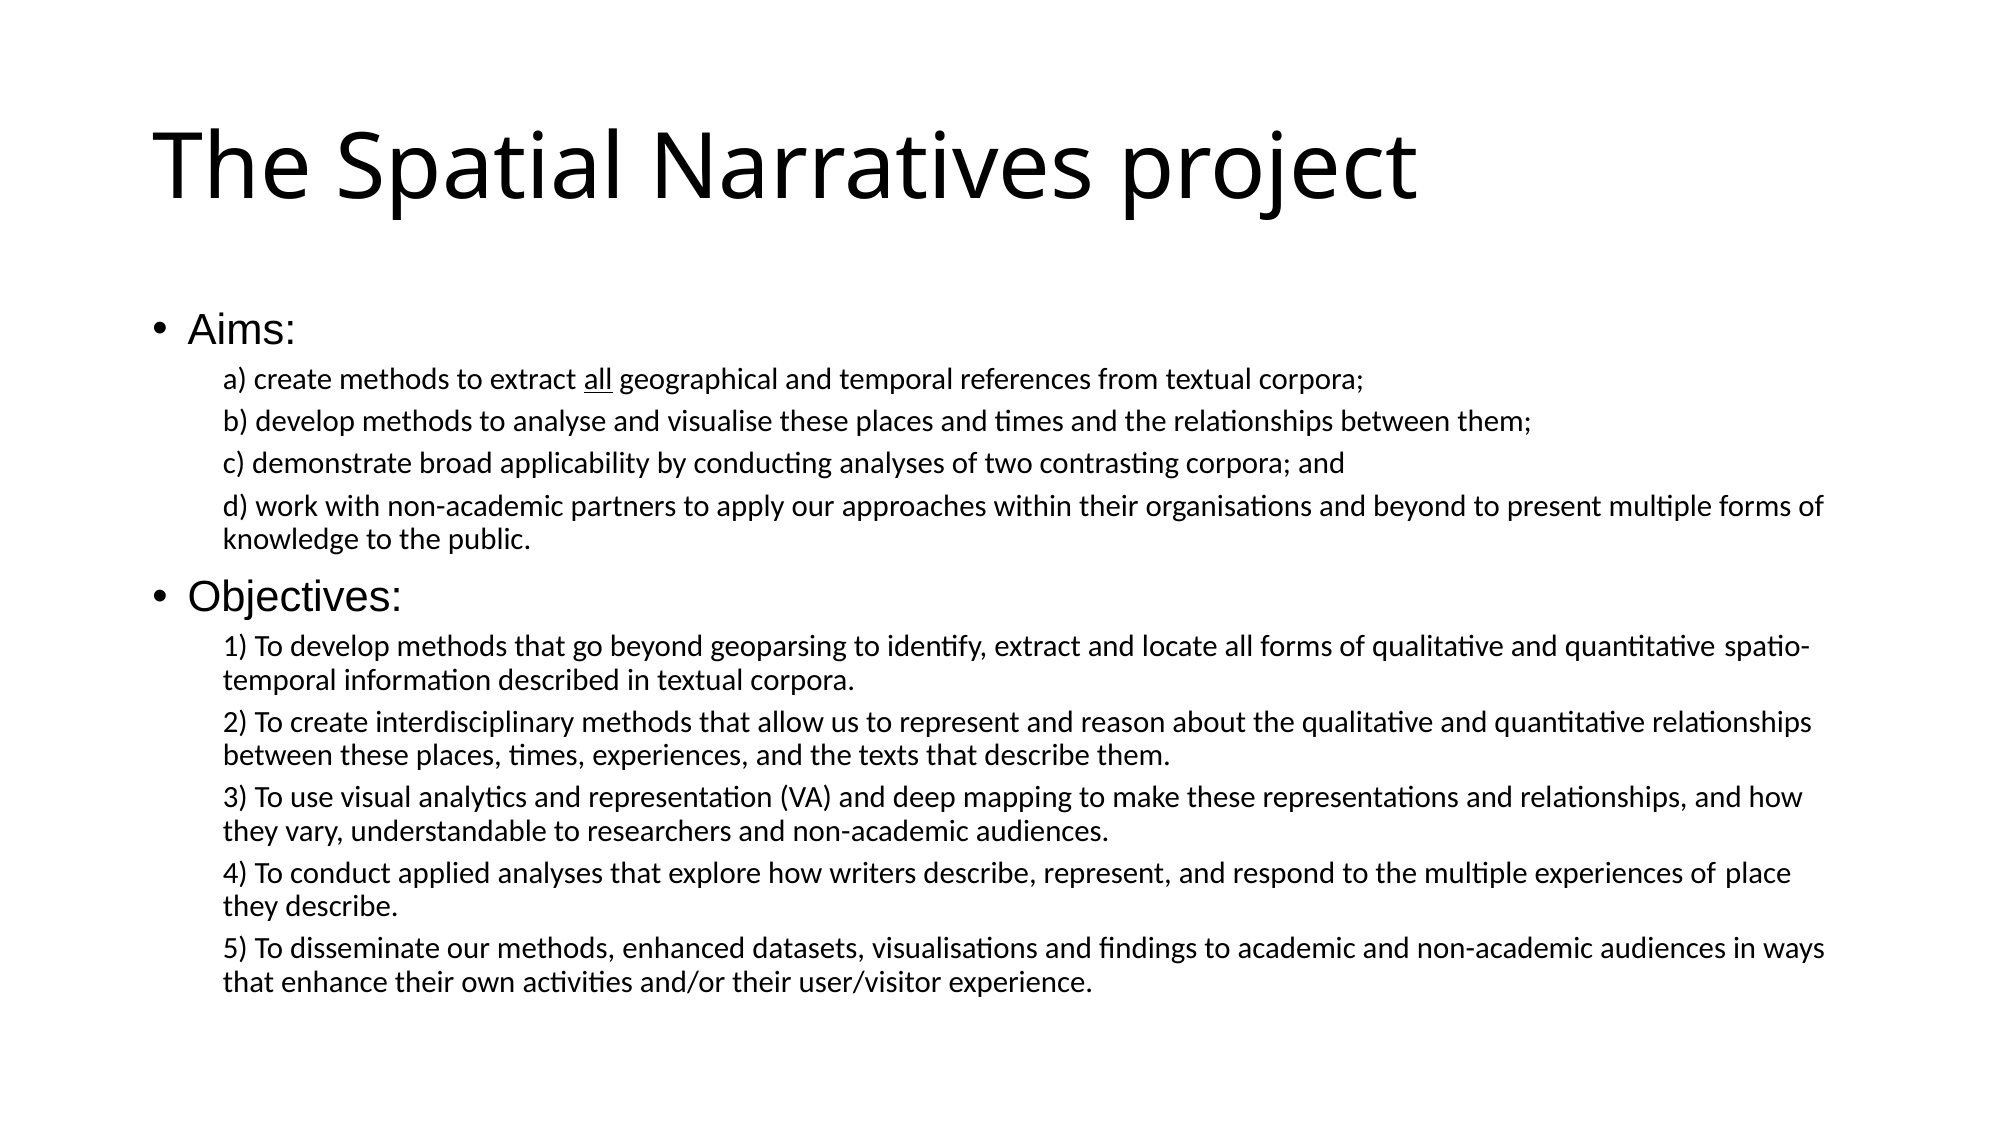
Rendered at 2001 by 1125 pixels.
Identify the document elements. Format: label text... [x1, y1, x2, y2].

list Aims: a) create methods to extract all geographical and temporal references from textual corpora; b) develop methods to analyse and visualise these places and times and the relationships between them; c) demonstrate broad applicability by conducting analyses of two contrasting corpora; and d) work with non-academic partners to apply our approaches within their organisations and beyond to present multiple forms of knowledge to the public. Objectives: 1) To develop methods that go beyond geoparsing to identify, extract and locate all forms of qualitative and quantitative spatio-temporal information described in textual corpora. 2) To create interdisciplinary methods that allow us to represent and reason about the qualitative and quantitative relationships between these places, times, experiences, and the texts that describe them. 3) To use visual analytics and representation (VA) and deep mapping to make these representations and relationships, and how they vary, understandable to researchers and non-academic audiences. 4) To conduct applied analyses that explore how writers describe, represent, and respond to the multiple experiences of place they describe. 5) To disseminate our methods, enhanced datasets, visualisations and findings to academic and non-academic audiences in ways that enhance their own activities and/or their user/visitor experience. [137, 299, 1863, 1014]
title The Spatial Narratives project [137, 59, 1863, 278]
